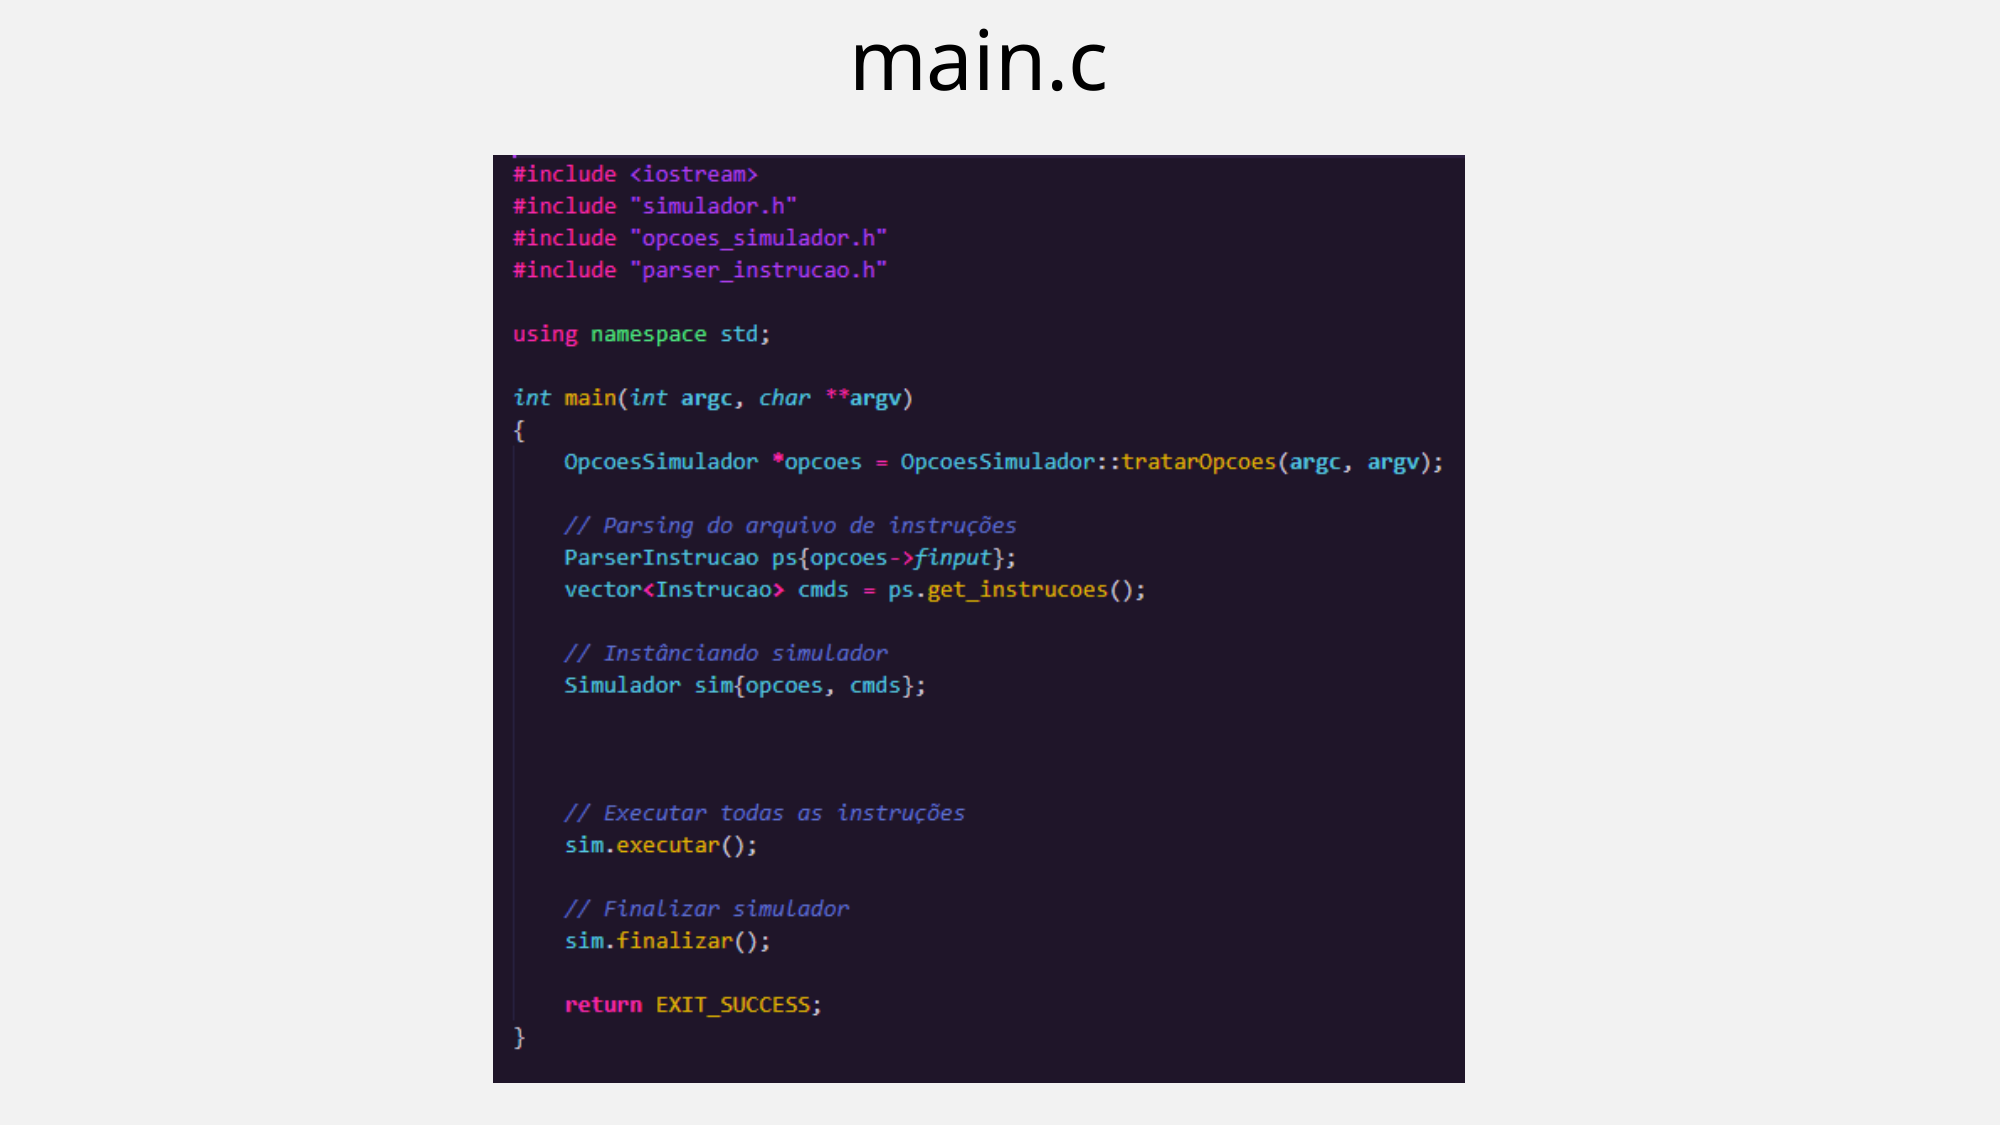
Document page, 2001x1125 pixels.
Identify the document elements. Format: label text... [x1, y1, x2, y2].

picture [493, 155, 1465, 1083]
text_box main.c [834, 0, 1124, 115]
